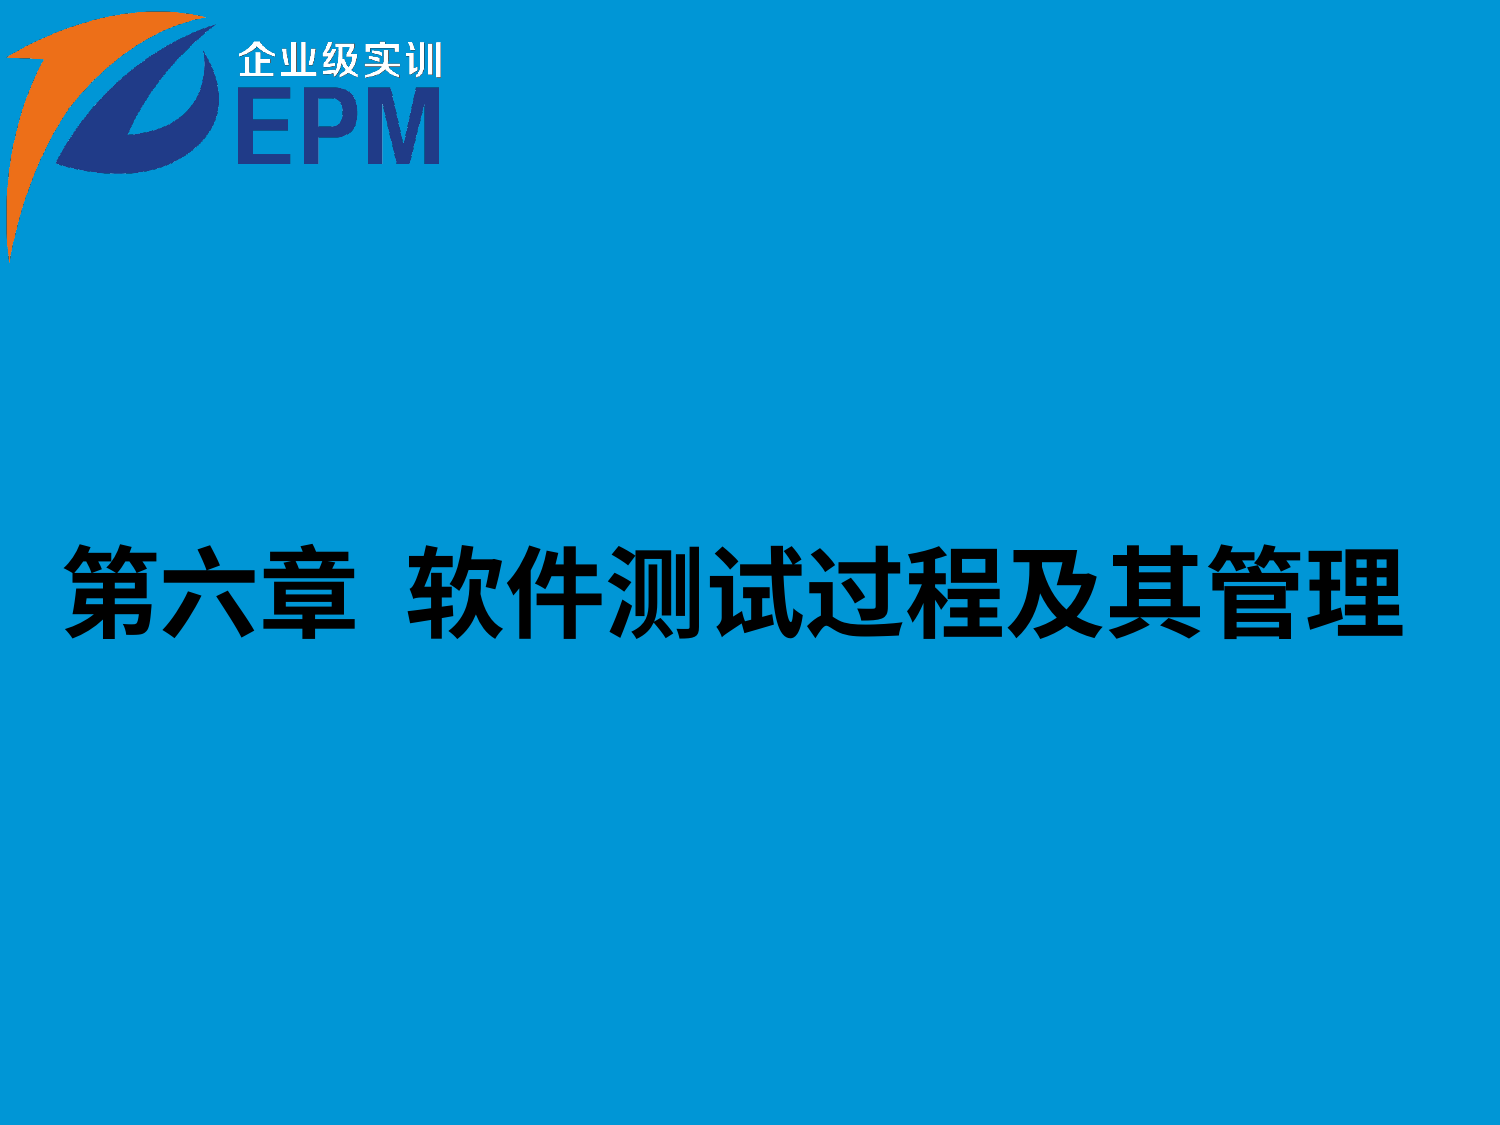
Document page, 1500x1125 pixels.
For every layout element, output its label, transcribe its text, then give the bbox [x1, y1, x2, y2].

picture [239, 88, 289, 163]
picture [305, 88, 356, 163]
title 第六章 软件测试过程及其管理 [0, 280, 1466, 749]
picture [366, 42, 398, 51]
picture [283, 49, 288, 65]
picture [323, 43, 335, 67]
picture [240, 42, 274, 56]
picture [282, 43, 316, 75]
picture [7, 12, 201, 258]
picture [310, 49, 315, 65]
picture [407, 54, 417, 74]
picture [240, 53, 273, 75]
picture [366, 51, 399, 77]
picture [369, 57, 379, 61]
picture [417, 43, 424, 76]
picture [57, 28, 218, 173]
picture [369, 88, 438, 163]
picture [324, 44, 356, 76]
